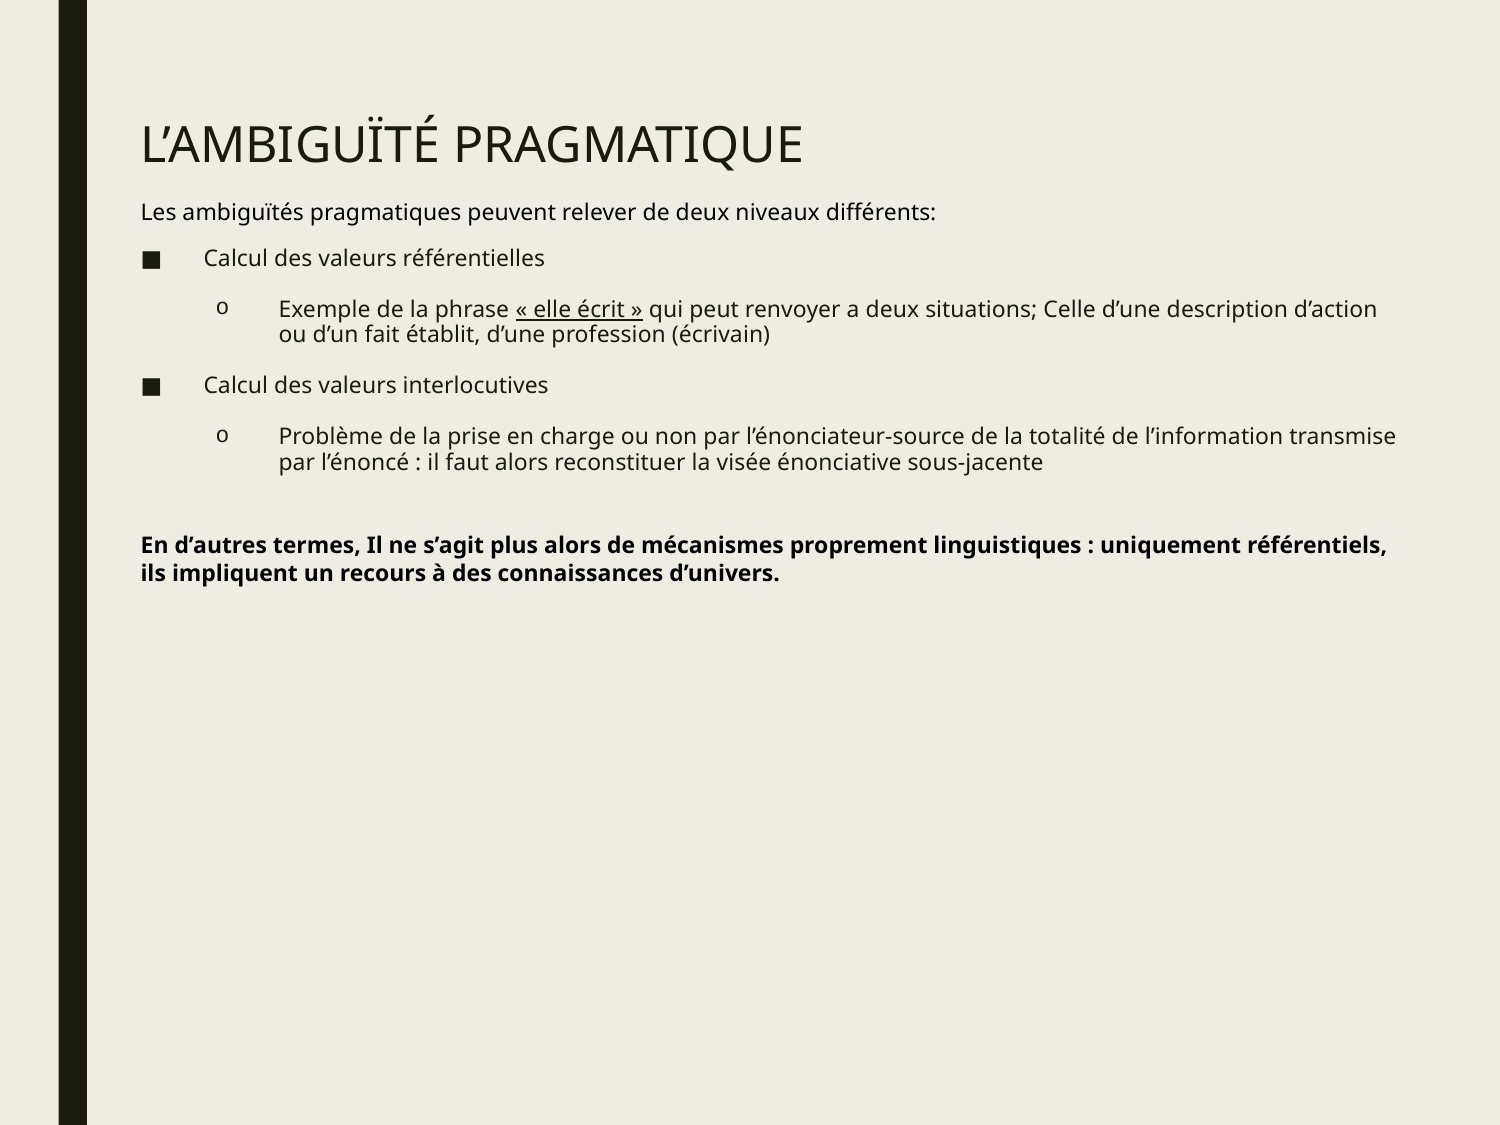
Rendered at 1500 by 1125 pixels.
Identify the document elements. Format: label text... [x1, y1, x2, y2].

title L’Ambiguïté PRAGMATIQUE [125, 112, 1417, 189]
text_box [56, 0, 90, 1125]
text_box Les ambiguïtés pragmatiques peuvent relever de deux niveaux différents: Calcul des valeurs référentielles Exemple de la phrase « elle écrit » qui peut renvoyer a deux situations; Celle d’une description d’action ou d’un fait établit, d’une profession (écrivain) Calcul des valeurs interlocutives Problème de la prise en charge ou non par l’énonciateur-source de la totalité de l’information transmise par l’énoncé : il faut alors reconstituer la visée énonciative sous-jacente En d’autres termes, Il ne s’agit plus alors de mécanismes proprement linguistiques : uniquement référentiels, ils impliquent un recours à des connaissances d’univers. [125, 189, 1417, 621]
